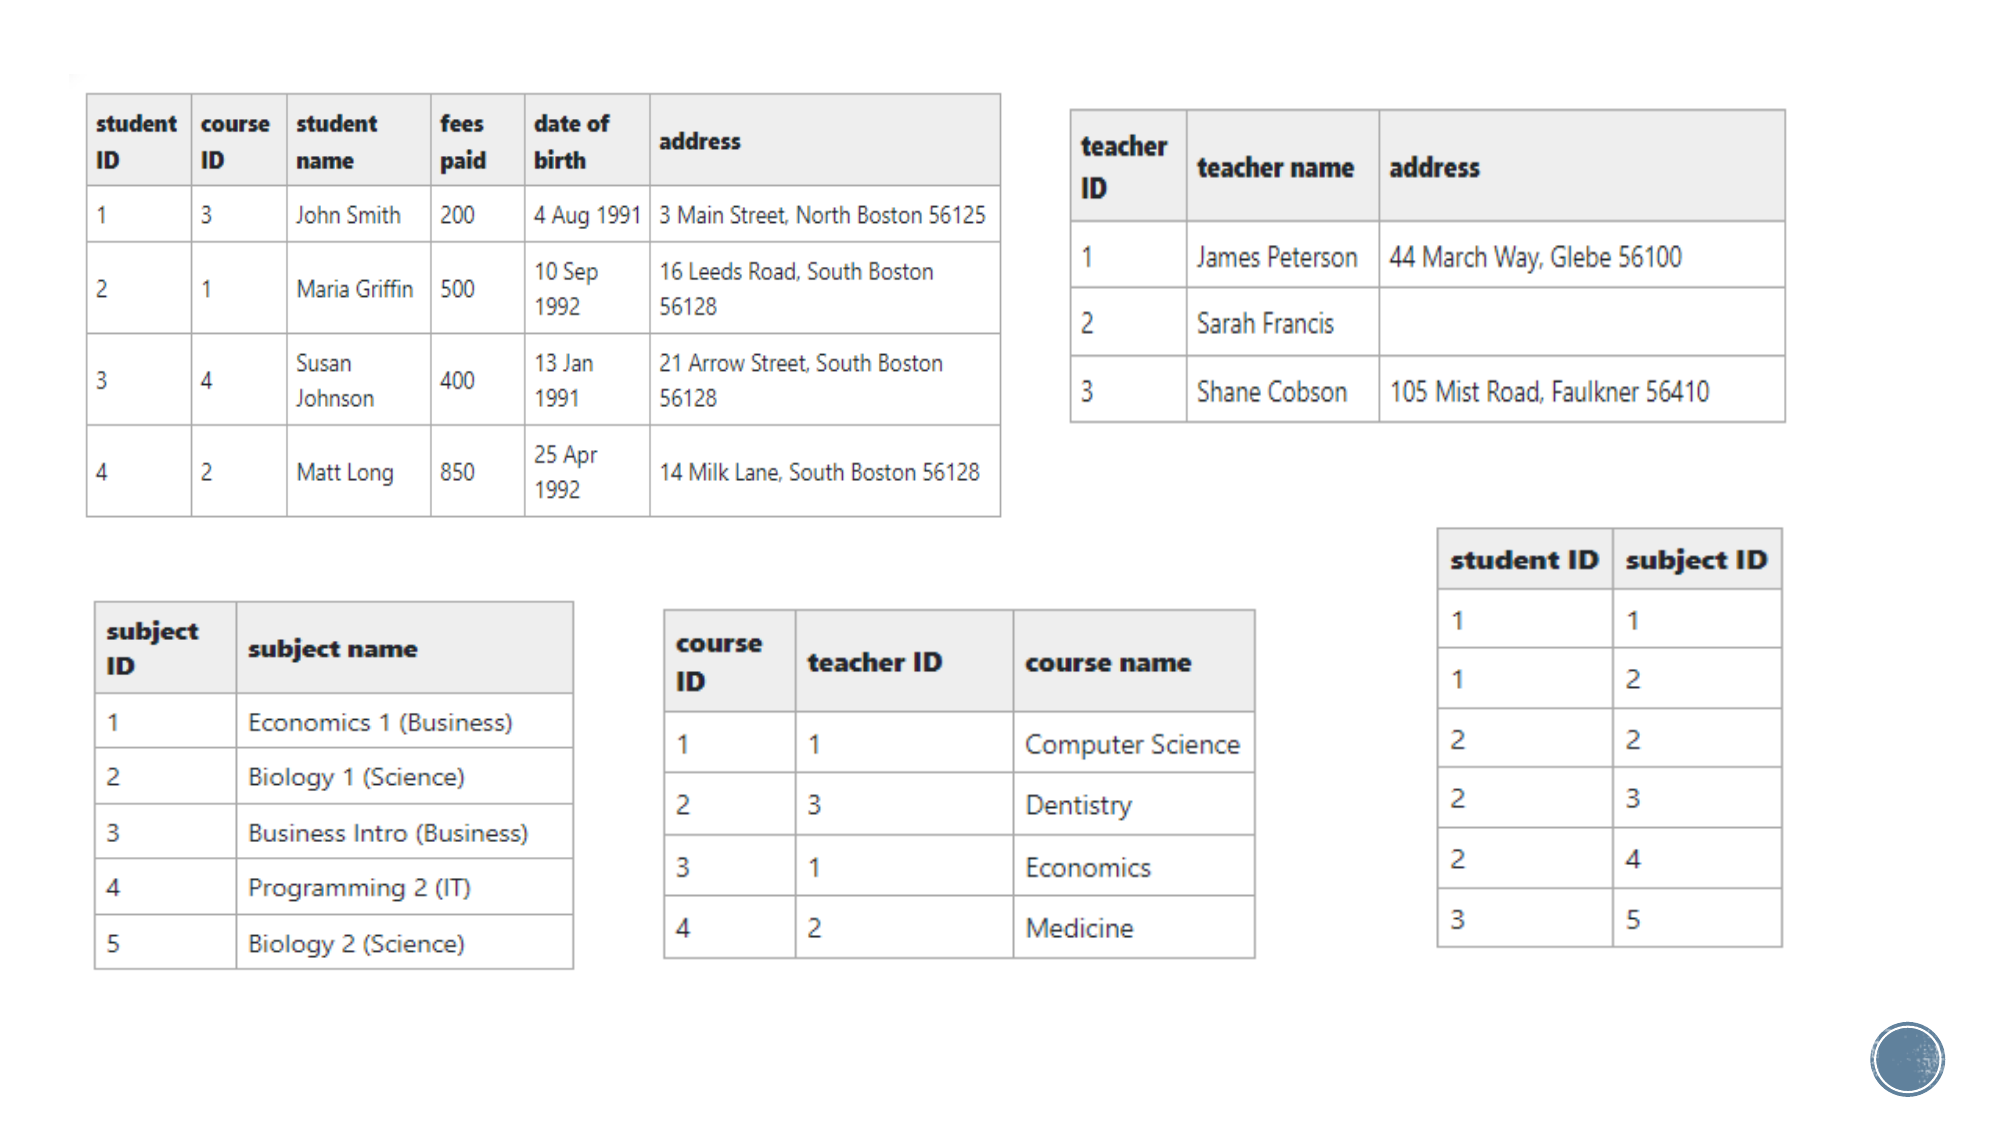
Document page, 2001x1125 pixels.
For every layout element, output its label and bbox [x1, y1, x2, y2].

picture [650, 586, 1276, 983]
picture [1416, 507, 1809, 971]
picture [79, 589, 590, 986]
picture [69, 74, 1036, 539]
picture [1058, 88, 1809, 445]
